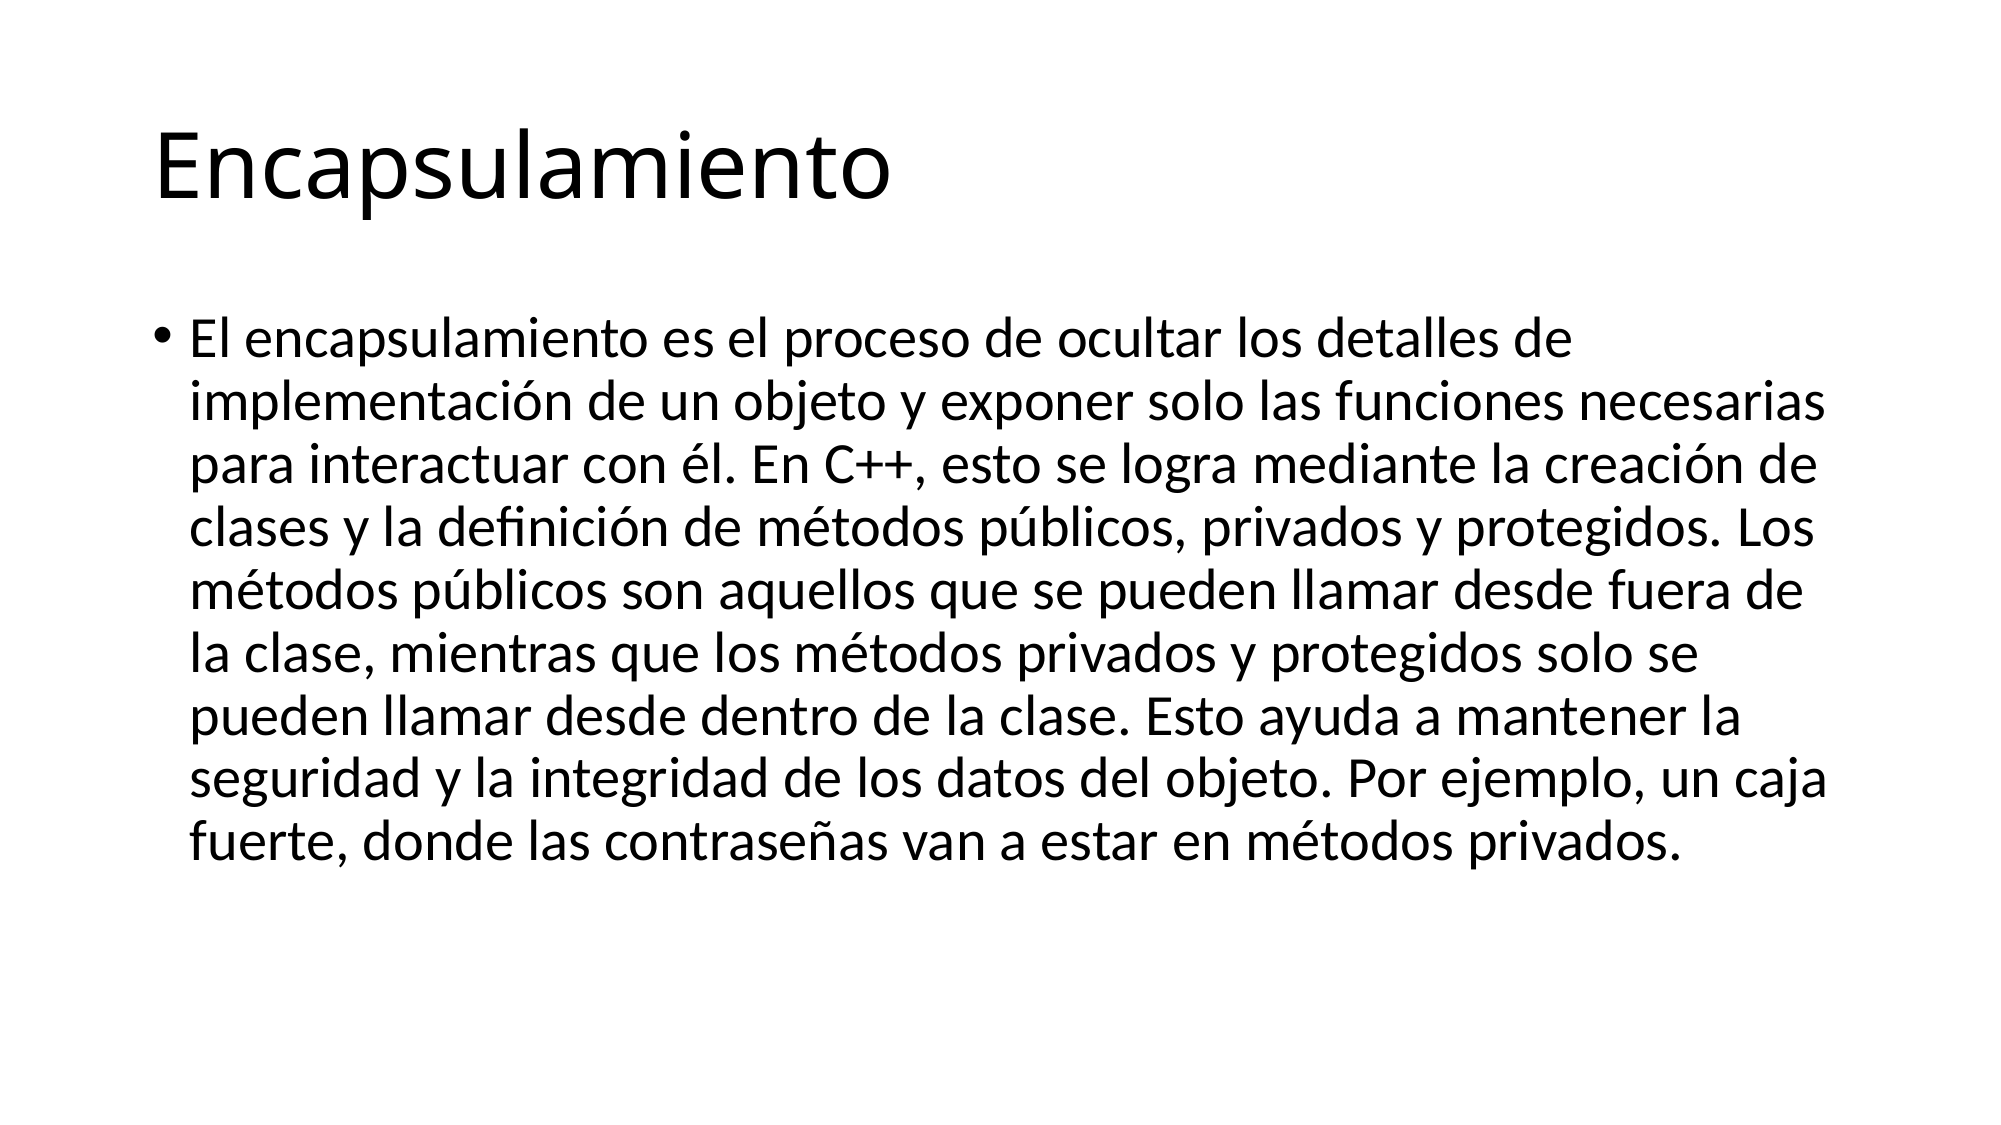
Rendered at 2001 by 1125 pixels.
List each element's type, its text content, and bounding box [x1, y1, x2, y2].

list El encapsulamiento es el proceso de ocultar los detalles de implementación de un objeto y exponer solo las funciones necesarias para interactuar con él. En C++, esto se logra mediante la creación de clases y la definición de métodos públicos, privados y protegidos. Los métodos públicos son aquellos que se pueden llamar desde fuera de la clase, mientras que los métodos privados y protegidos solo se pueden llamar desde dentro de la clase. Esto ayuda a mantener la seguridad y la integridad de los datos del objeto. Por ejemplo, un caja fuerte, donde las contraseñas van a estar en métodos privados. [137, 299, 1863, 1014]
title Encapsulamiento [137, 59, 1863, 278]
